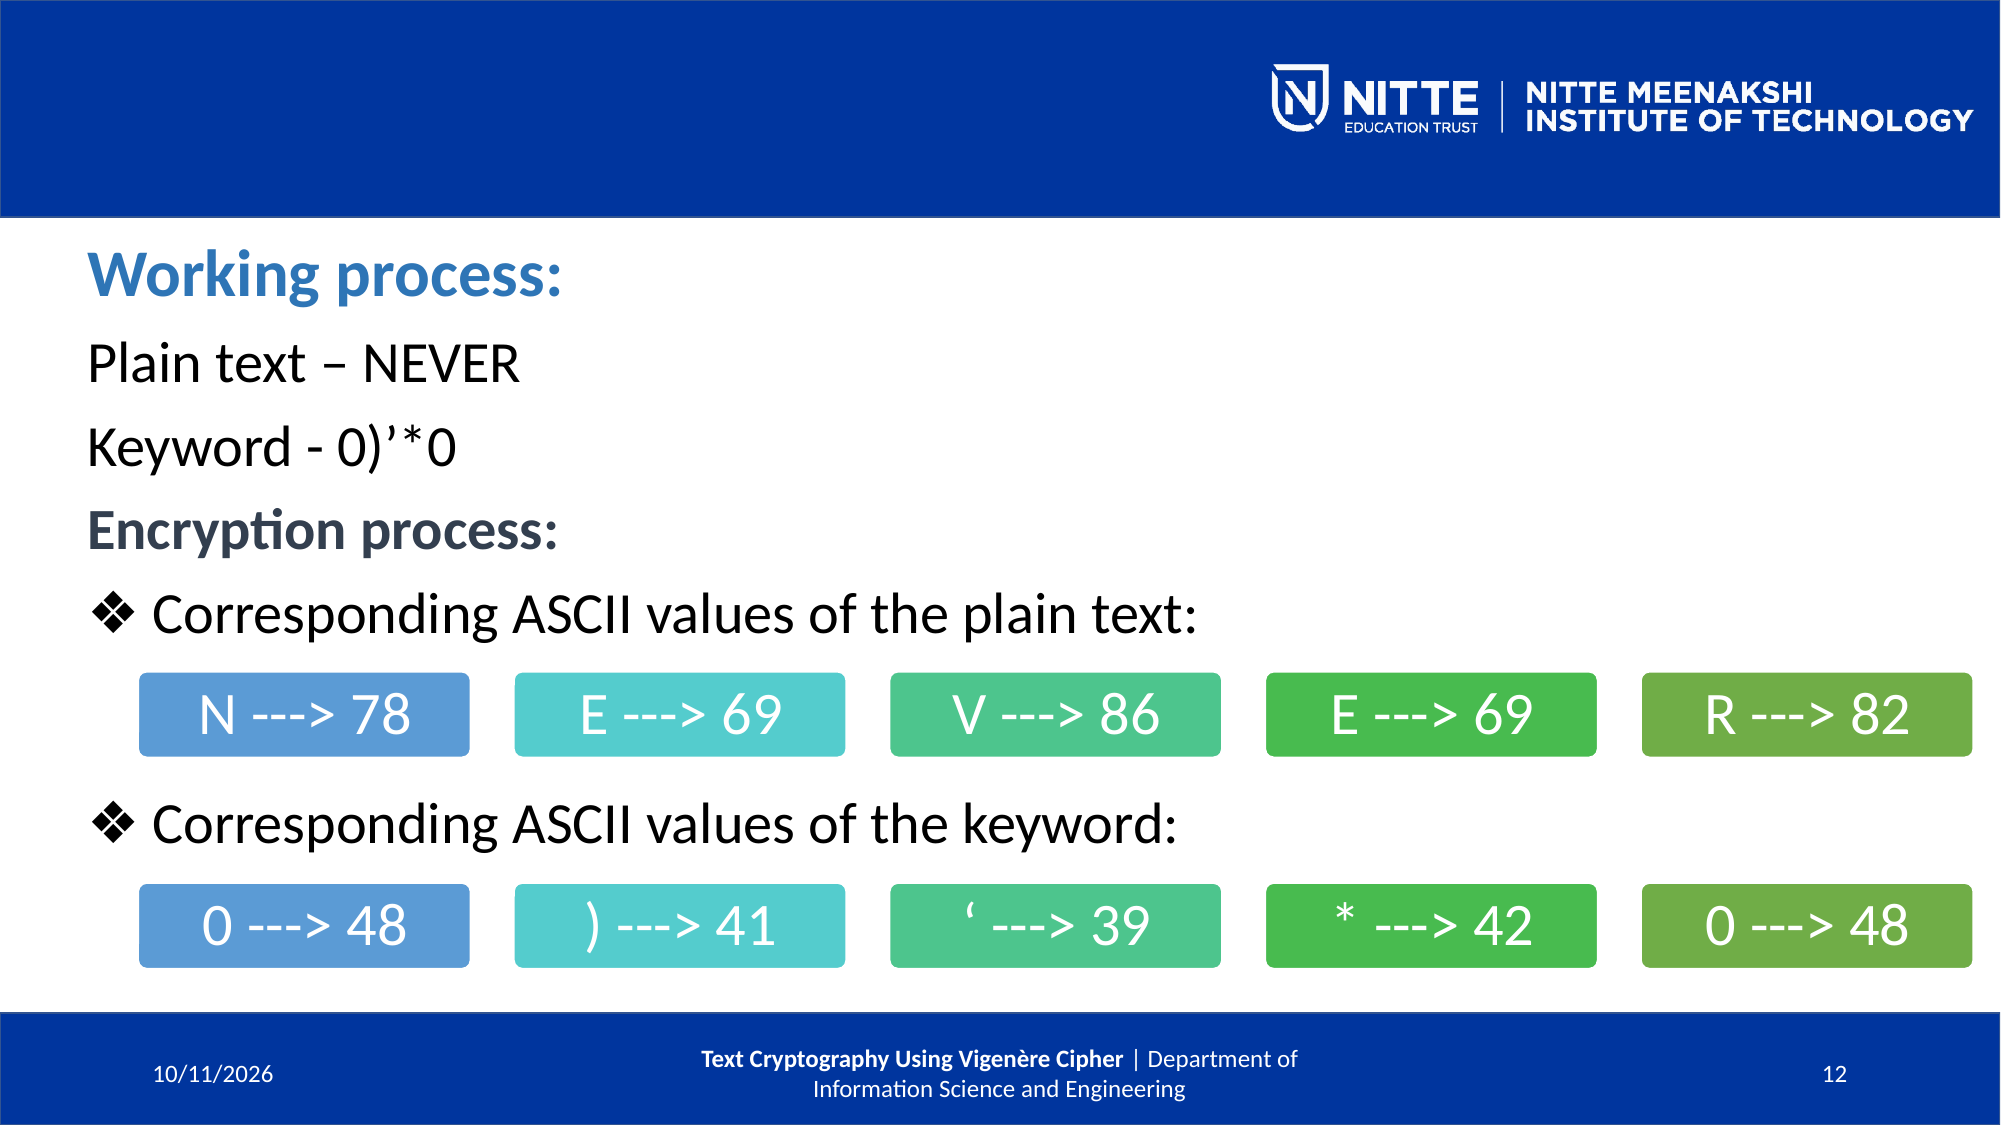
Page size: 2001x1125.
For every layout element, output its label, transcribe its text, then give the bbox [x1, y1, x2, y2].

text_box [137, 657, 1975, 772]
picture [1122, 0, 2001, 275]
list Working process: Plain text – NEVER Keyword - 0)’*0 Encryption process: ❖ Corresponding ASCII values of the plain text: ❖ Corresponding ASCII values of the keyword: [71, 231, 1928, 946]
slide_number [137, 1042, 588, 1103]
slide_number 12 [1412, 1042, 1863, 1103]
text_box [137, 868, 1975, 983]
footer Text Cryptography Using Vigenère Cipher | Department of Information Science and Engineering [662, 1042, 1338, 1103]
